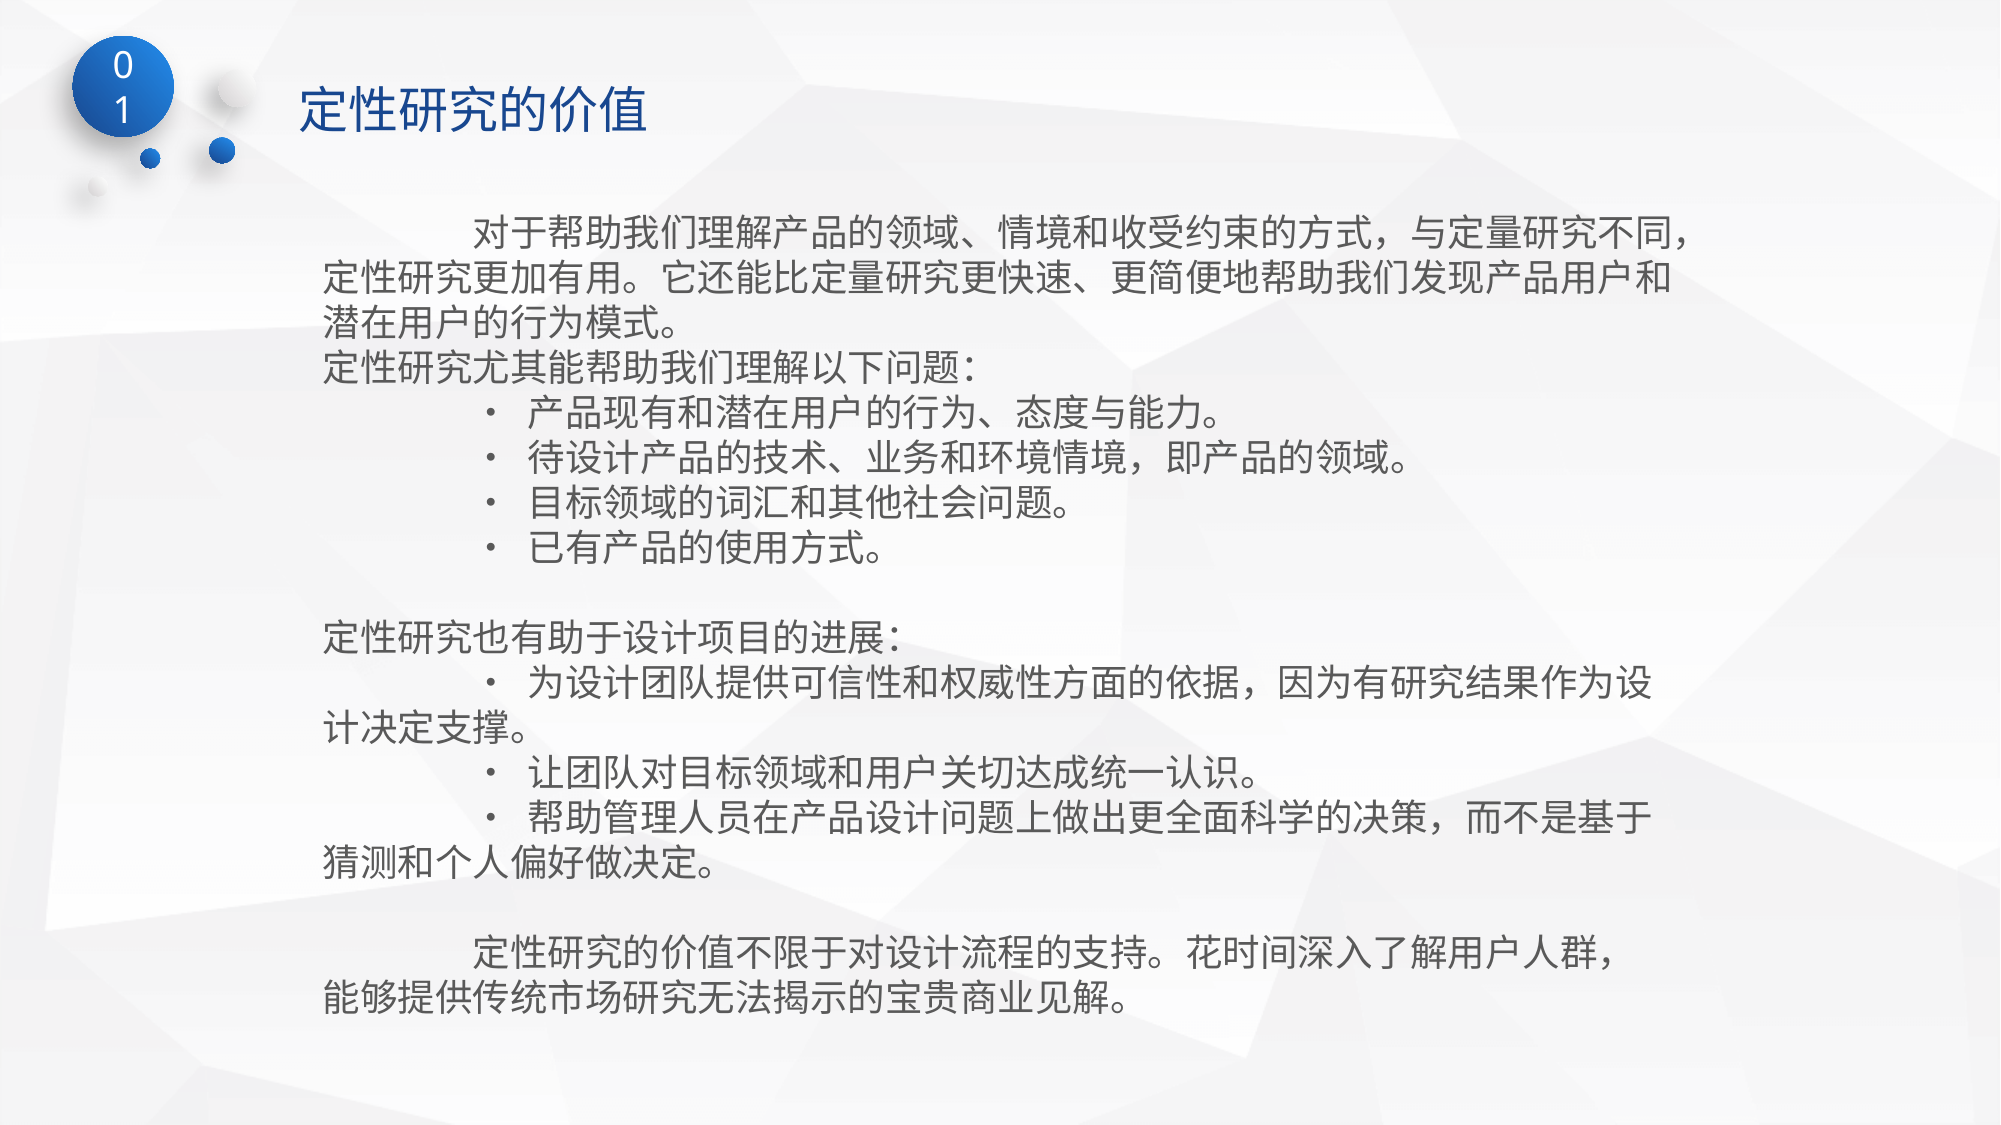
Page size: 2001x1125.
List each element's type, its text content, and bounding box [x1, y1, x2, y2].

text_box 对于帮助我们理解产品的领域、情境和收受约束的方式，与定量研究不同，定性研究更加有用。它还能比定量研究更快速、更简便地帮助我们发现产品用户和潜在用户的行为模式。 定性研究尤其能帮助我们理解以下问题： • 产品现有和潜在用户的行为、态度与能力。 • 待设计产品的技术、业务和环境情境，即产品的领域。 • 目标领域的词汇和其他社会问题。 • 已有产品的使用方式。 定性研究也有助于设计项目的进展： • 为设计团队提供可信性和权威性方面的依据，因为有研究结果作为设计决定支撑。 • 让团队对目标领域和用户关切达成统一认识。 • 帮助管理人员在产品设计问题上做出更全面科学的决策，而不是基于猜测和个人偏好做决定。 定性研究的价值不限于对设计流程的支持。花时间深入了解用户人群， 能够提供传统市场研究无法揭示的宝贵商业见解。 [308, 201, 1692, 1027]
text_box 定性研究的价值 [283, 71, 1624, 147]
picture [0, 0, 2000, 1125]
